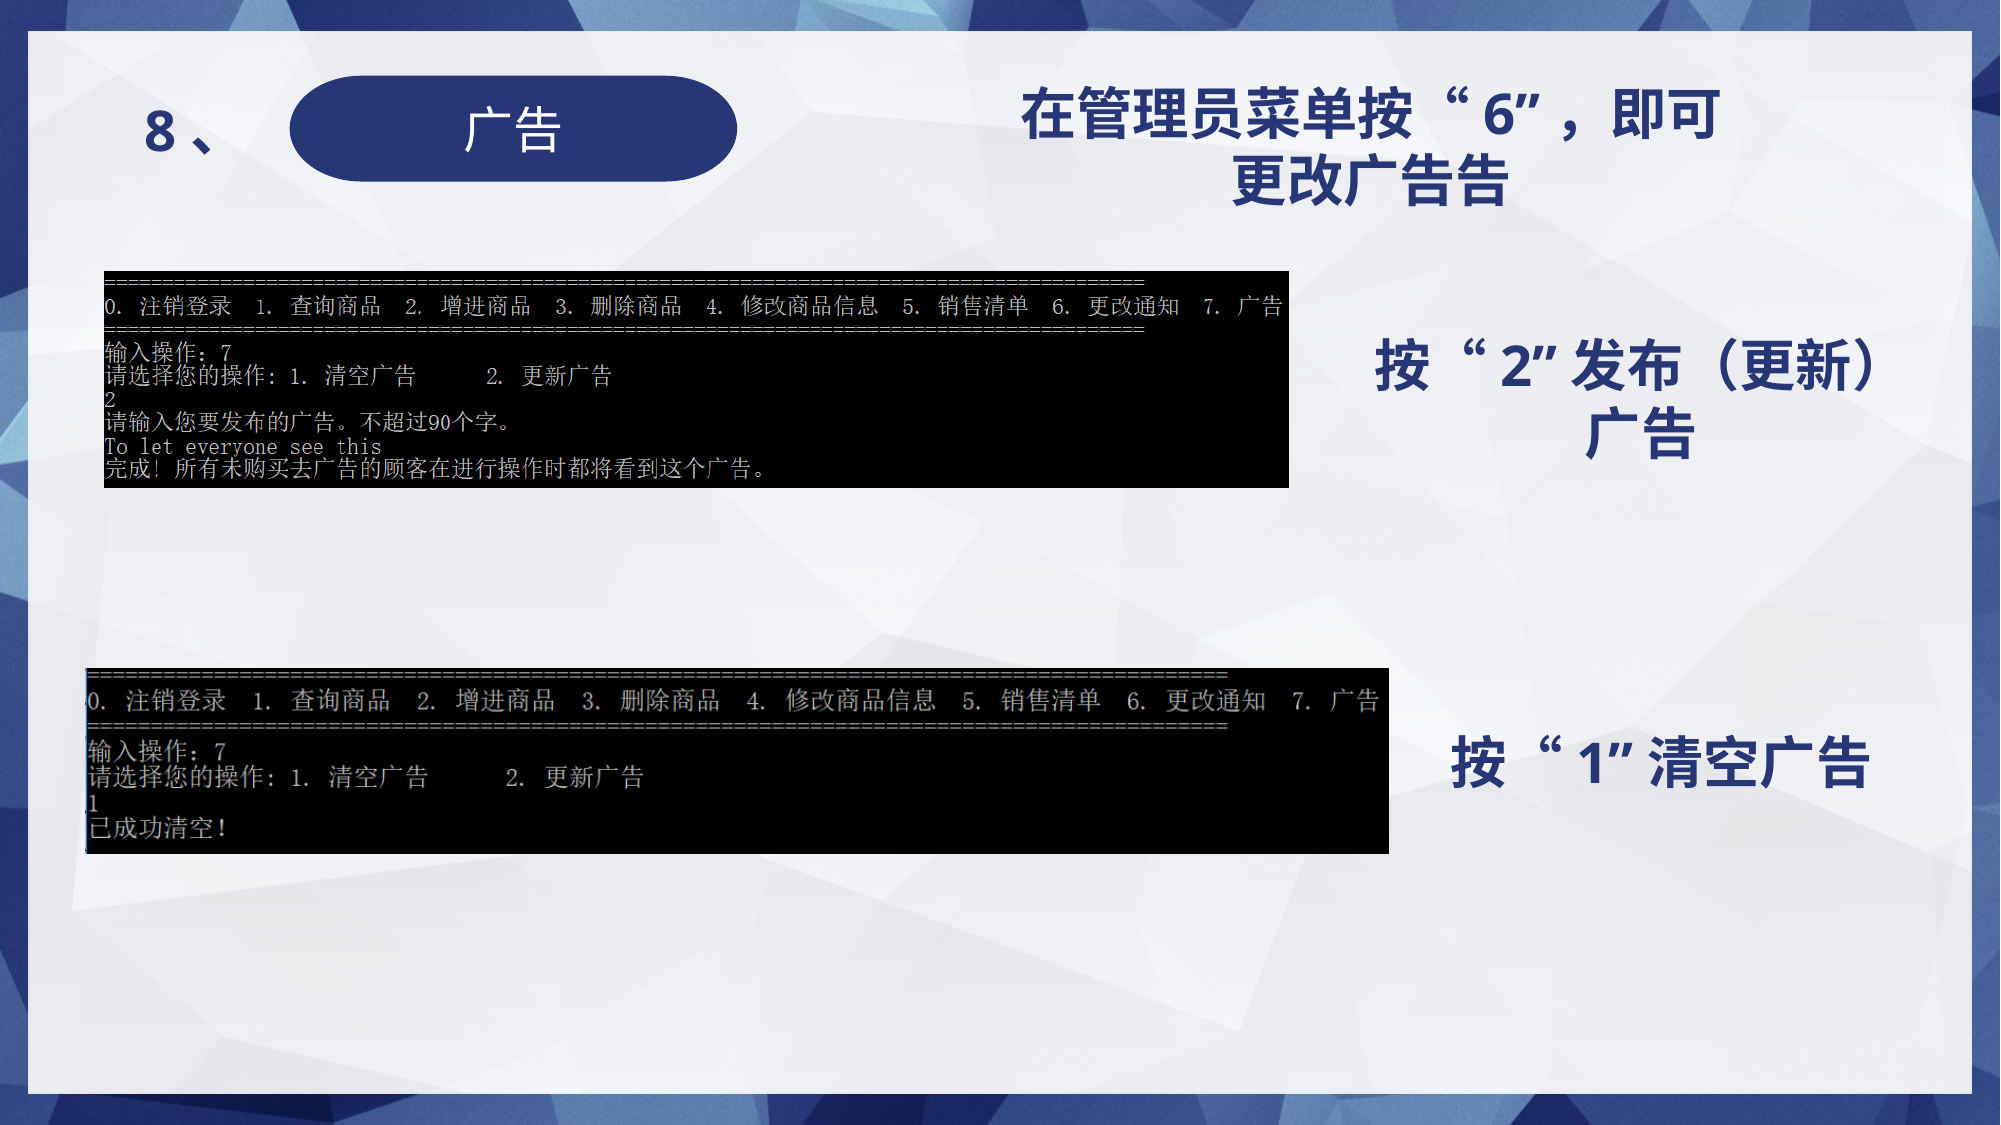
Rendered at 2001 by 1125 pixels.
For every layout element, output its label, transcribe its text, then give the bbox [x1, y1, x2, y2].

text_box 按“2”发布（更新）广告 [1331, 323, 1951, 473]
text_box 广告 [289, 75, 738, 182]
picture [0, 0, 2000, 1125]
text_box 在管理员菜单按“6”，即可更改广告告 [986, 70, 1757, 221]
text_box 8、 [118, 87, 273, 170]
text_box 按“1”清空广告 [1389, 719, 1971, 802]
